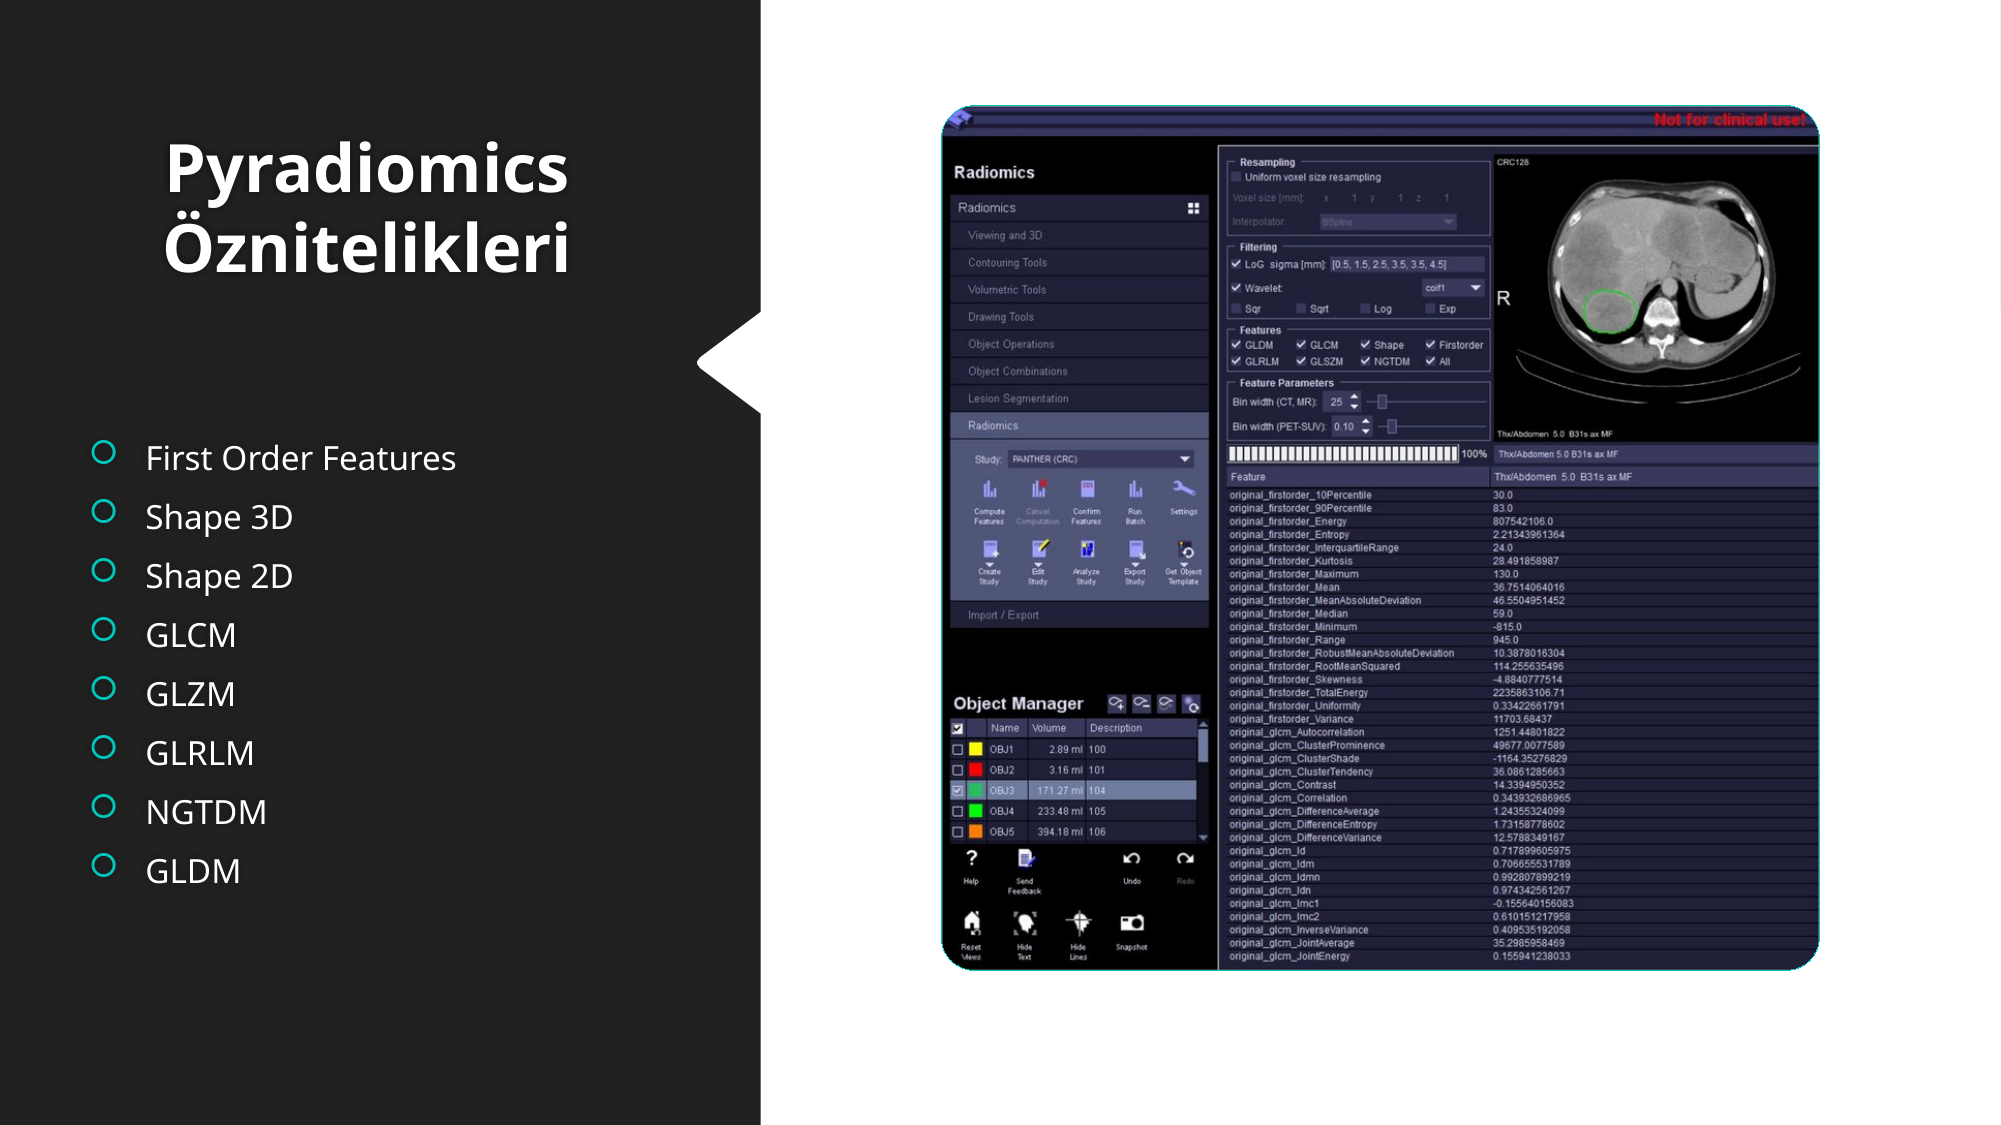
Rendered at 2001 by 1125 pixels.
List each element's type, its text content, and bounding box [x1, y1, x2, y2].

text_box [0, 0, 762, 1125]
text_box [698, 0, 2000, 1125]
title Pyradiomics Öznitelikleri [74, 75, 661, 294]
list First Order Features Shape 3D Shape 2D GLCM GLZM GLRLM NGTDM GLDM [74, 335, 661, 992]
picture [941, 105, 1820, 971]
